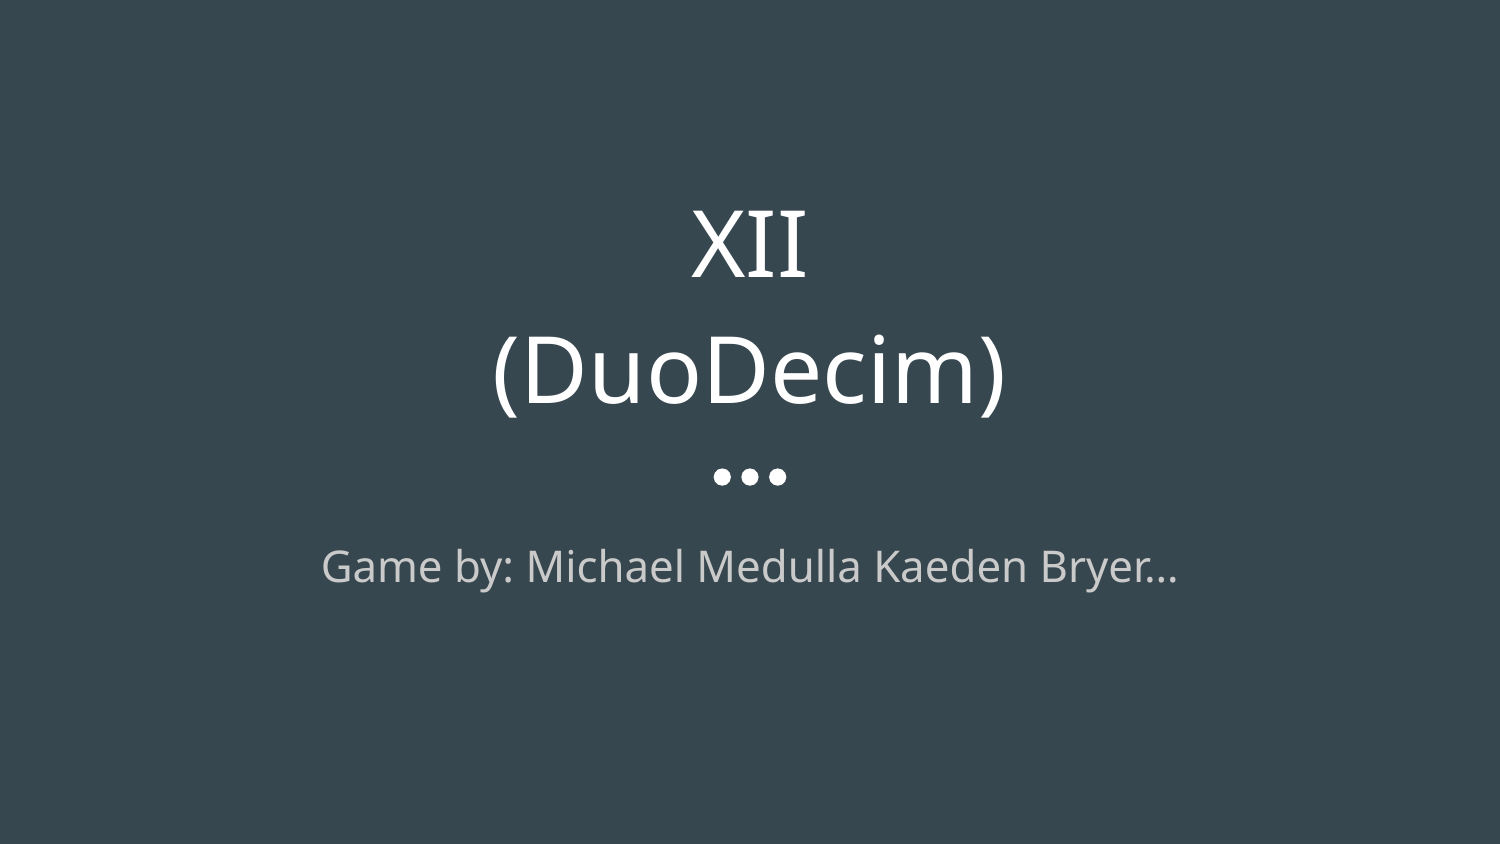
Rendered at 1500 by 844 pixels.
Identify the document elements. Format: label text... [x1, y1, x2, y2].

subtitle Game by: Michael Medulla Kaeden Bryer… [110, 520, 1390, 651]
title XII (DuoDecim) [110, 162, 1390, 447]
